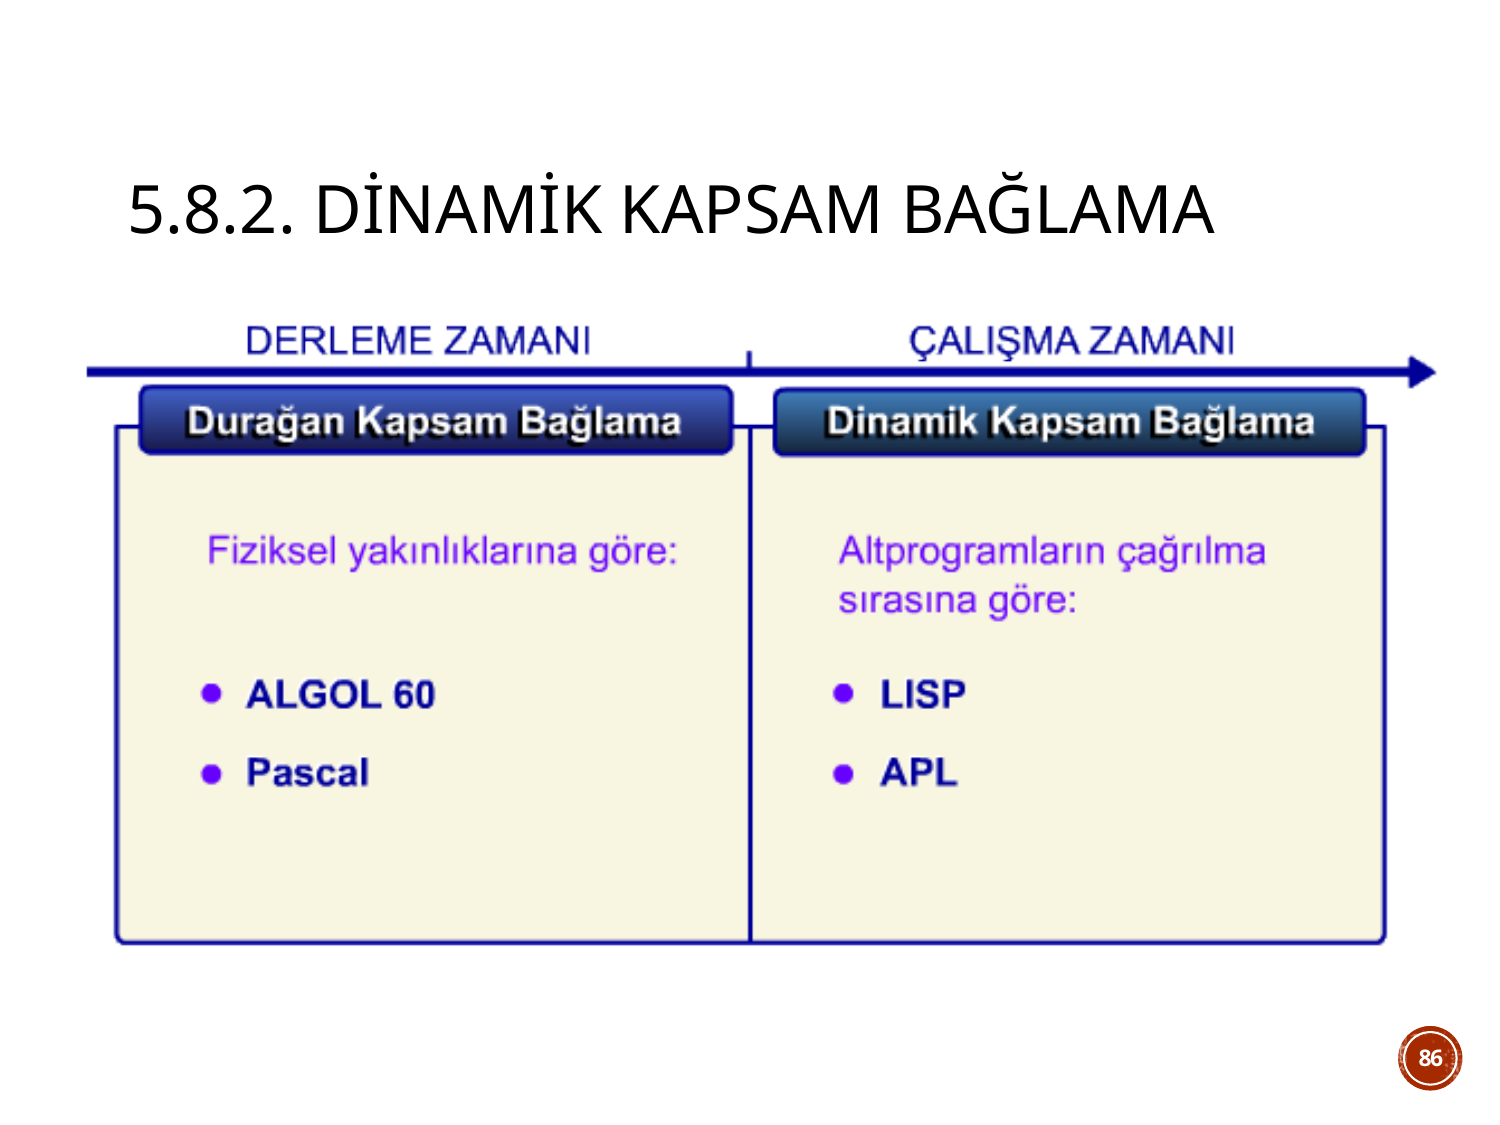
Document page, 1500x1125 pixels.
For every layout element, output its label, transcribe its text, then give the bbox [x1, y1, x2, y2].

slide_number 86 [1391, 1028, 1471, 1089]
picture [77, 323, 1444, 973]
title 5.8.2. Dinamik Kapsam Bağlama [112, 79, 1388, 322]
